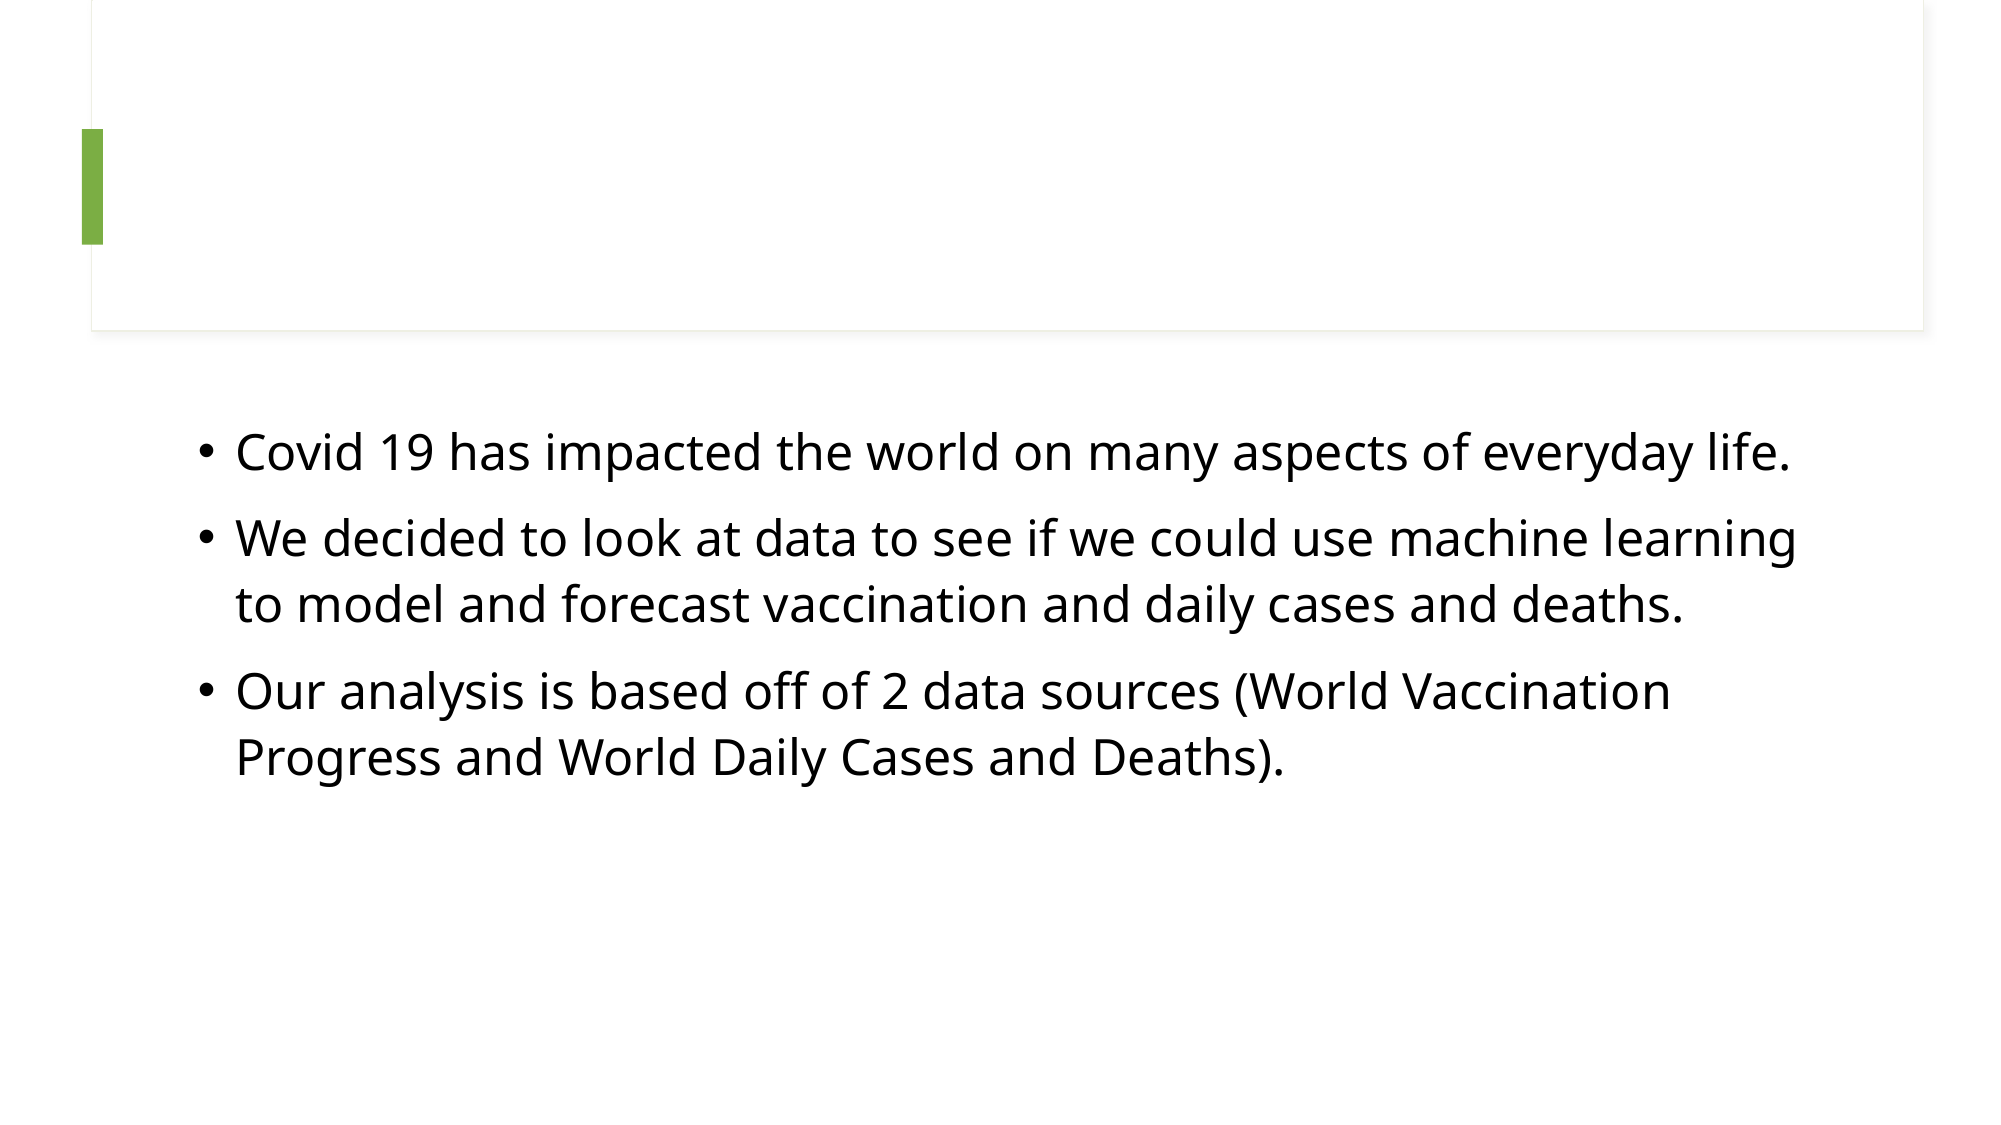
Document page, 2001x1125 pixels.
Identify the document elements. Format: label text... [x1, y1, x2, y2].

list Covid 19 has impacted the world on many aspects of everyday life. We decided to look at data to see if we could use machine learning to model and forecast vaccination and daily cases and deaths. Our analysis is based off of 2 data sources (World Vaccination Progress and World Daily Cases and Deaths). [183, 406, 1851, 1013]
